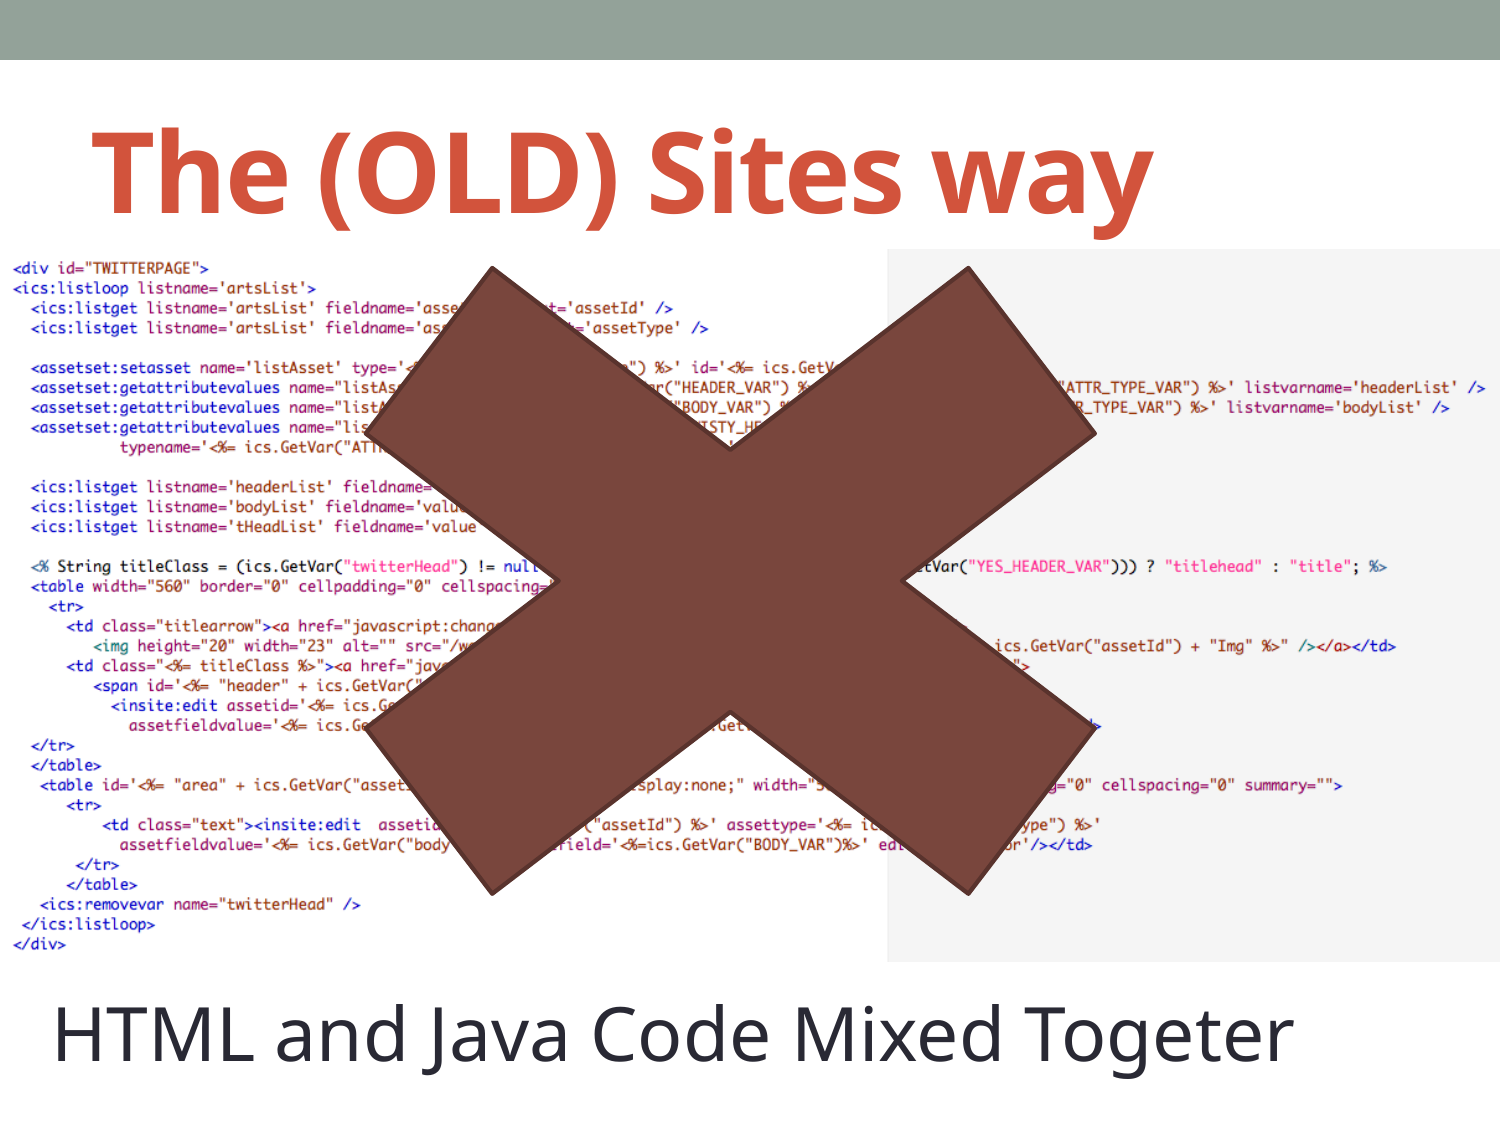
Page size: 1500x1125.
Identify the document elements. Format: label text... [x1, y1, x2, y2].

picture [0, 249, 1500, 962]
text_box HTML and Java Code Mixed Togeter [36, 979, 1462, 1108]
title The (OLD) Sites way [75, 87, 1425, 246]
